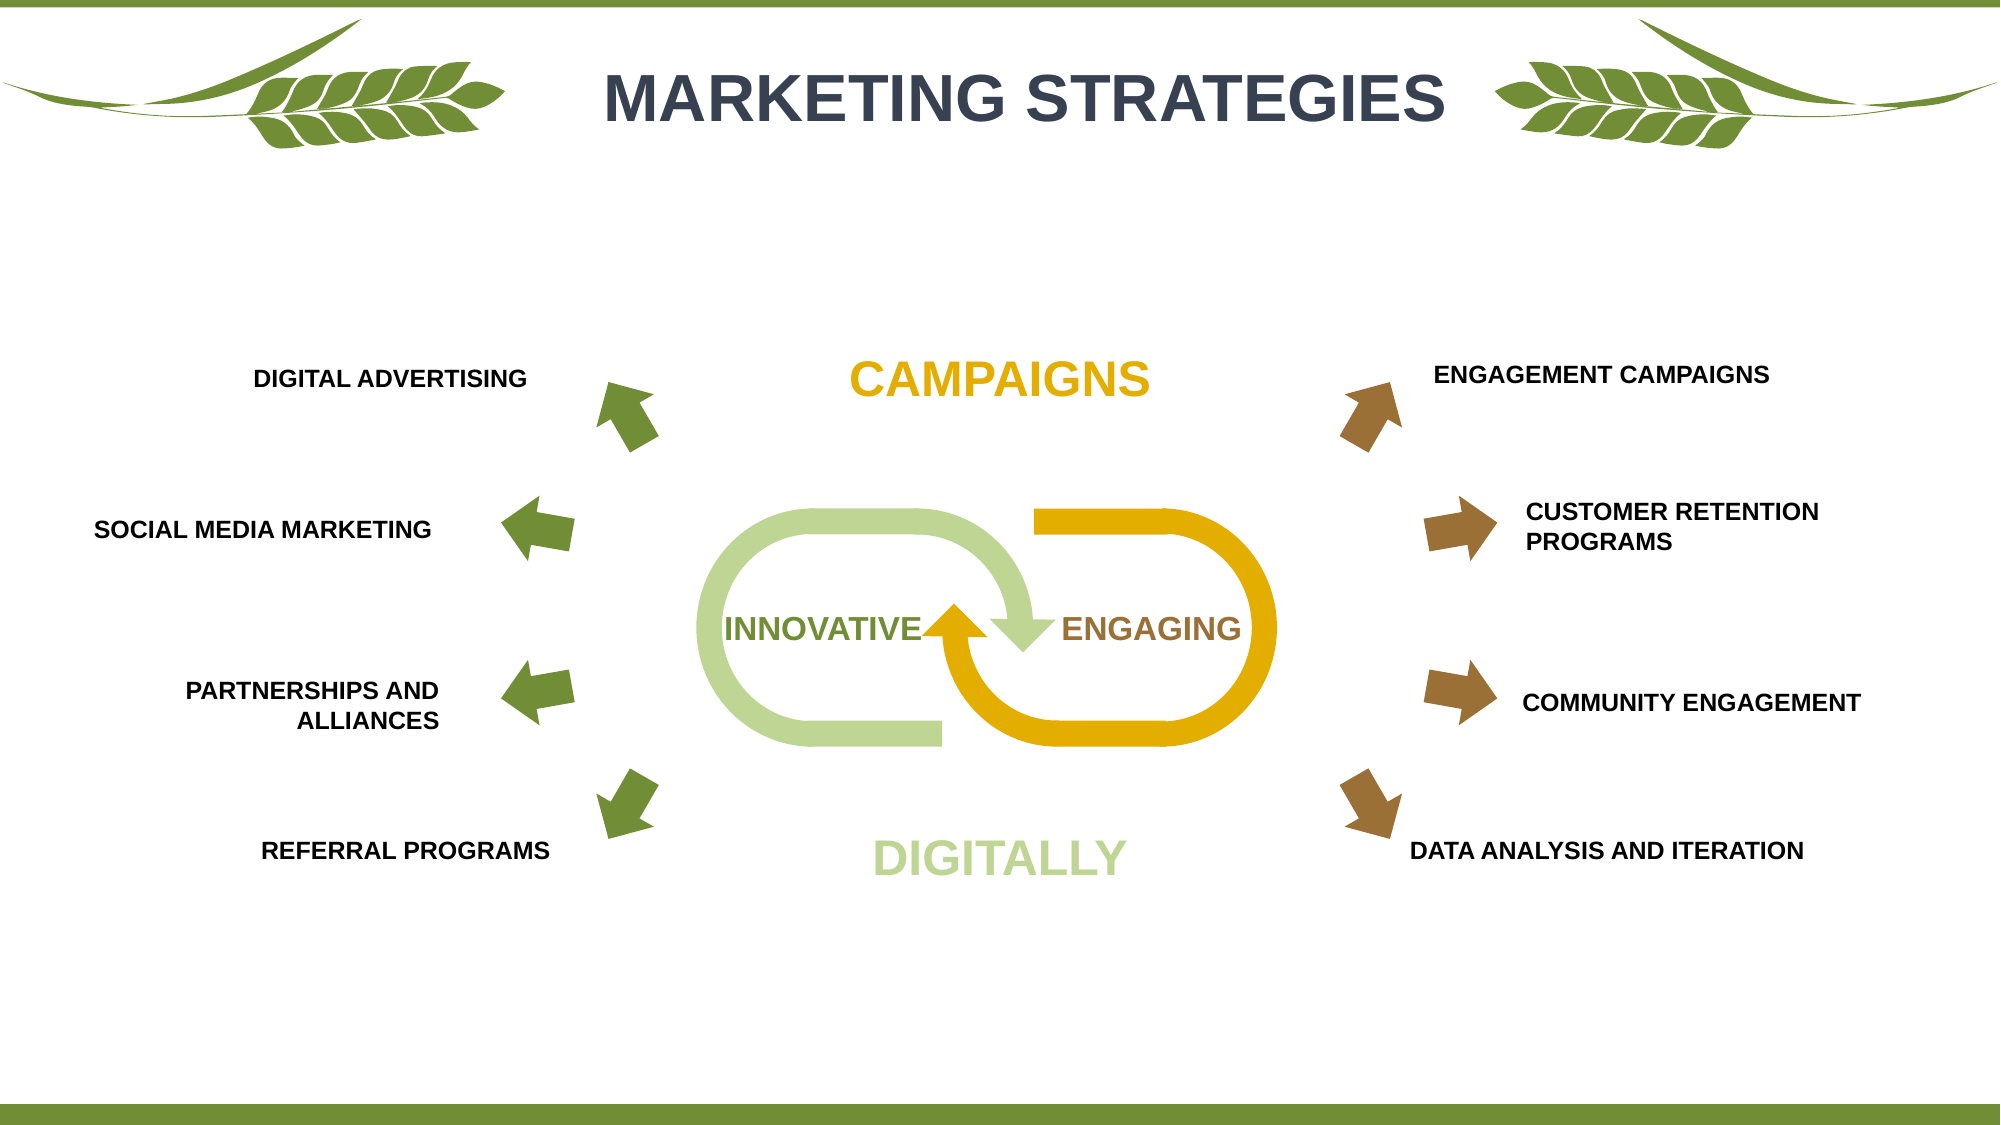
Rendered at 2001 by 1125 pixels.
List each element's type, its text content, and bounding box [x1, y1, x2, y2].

text_box MARKETING STRATEGIES [588, 47, 1463, 143]
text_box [500, 377, 660, 844]
text_box CAMPAIGNS [767, 339, 1233, 414]
text_box DIGITALLY [775, 818, 1225, 894]
text_box REFERRAL PROGRAMS [168, 827, 566, 872]
text_box ENGAGEMENT CAMPAIGNS [1418, 351, 1828, 396]
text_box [696, 508, 1277, 747]
text_box COMMUNITY ENGAGEMENT [1507, 679, 1880, 725]
text_box CUSTOMER RETENTION PROGRAMS [1510, 488, 1932, 563]
text_box SOCIAL MEDIA MARKETING [74, 506, 455, 551]
text_box PARTNERSHIPS AND ALLIANCES [31, 666, 455, 742]
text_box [1371, 826, 1853, 908]
text_box DIGITAL ADVERTISING [145, 354, 543, 400]
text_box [1338, 377, 1499, 844]
